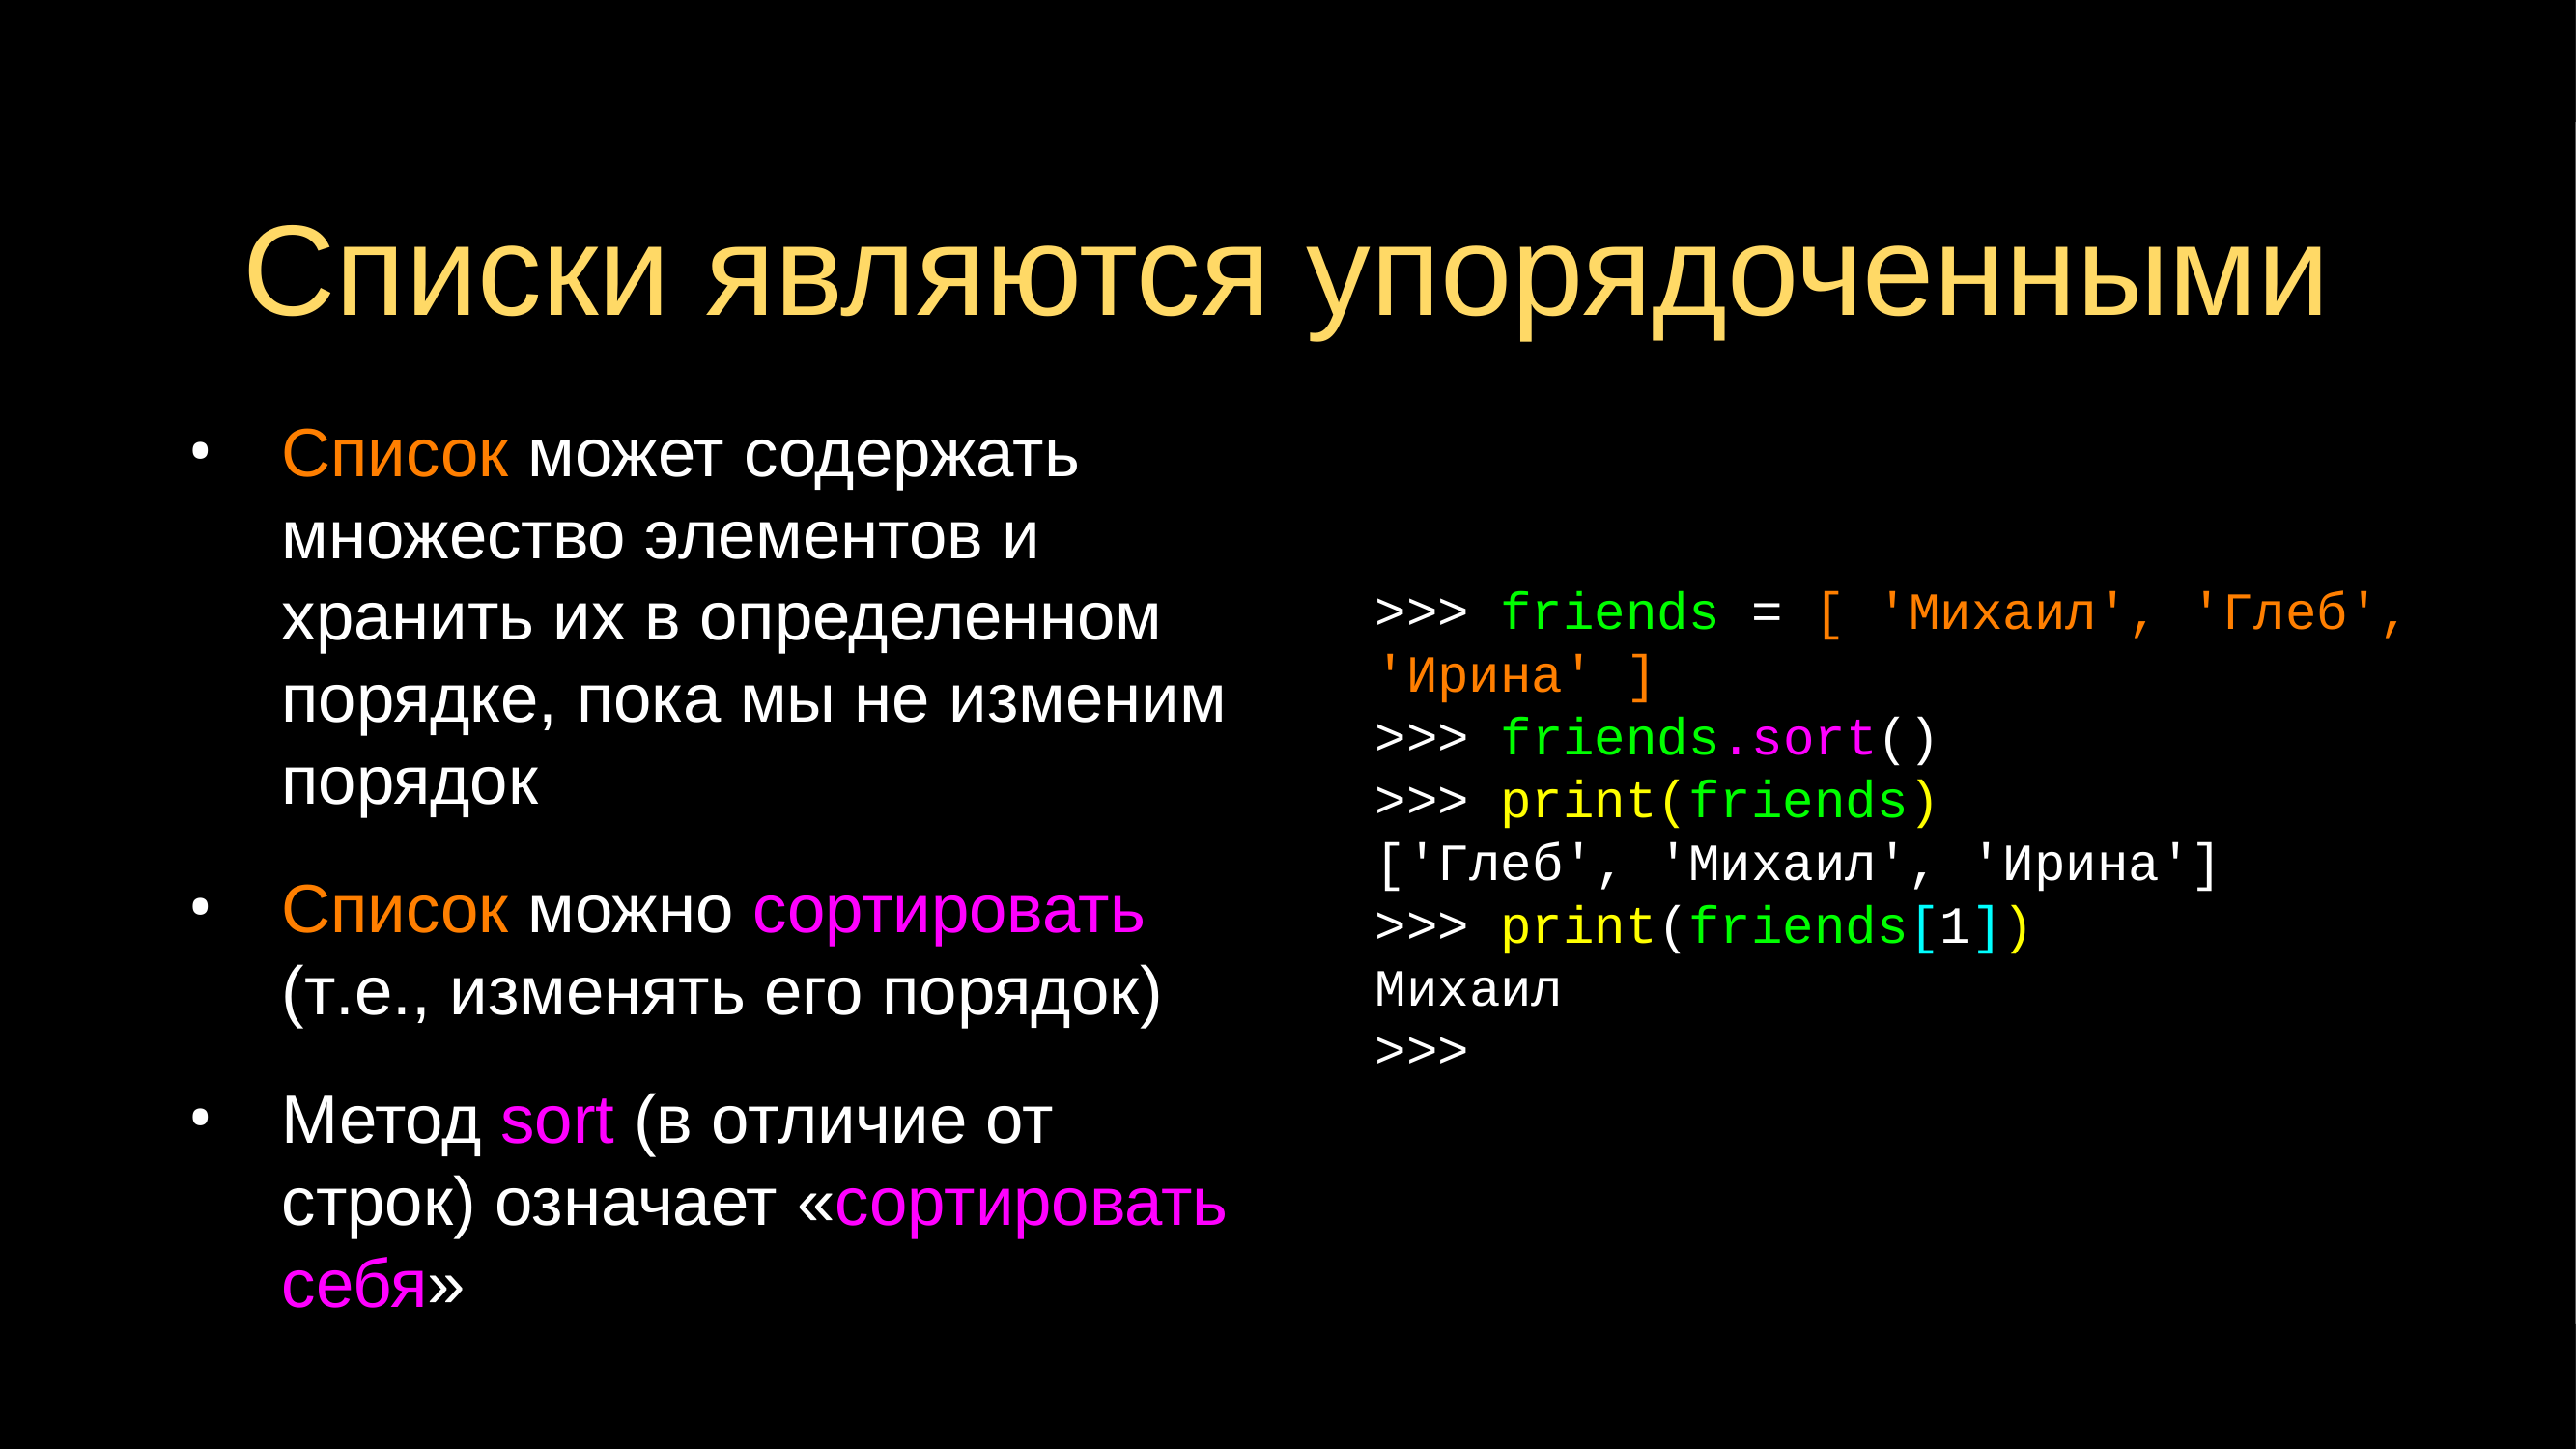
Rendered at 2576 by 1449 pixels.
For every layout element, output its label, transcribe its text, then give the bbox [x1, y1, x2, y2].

title Списки являются упорядоченными [183, 125, 2391, 403]
text_box >>> friends = [ 'Михаил', 'Глеб', 'Ирина' ] >>> friends.sort() >>> print(friends) ['Глеб', 'Михаил', 'Ирина'] >>> print(friends[1]) Михаил >>> [1374, 481, 2496, 1174]
list Список может содержать множество элементов и хранить их в определенном порядке, пока мы не изменим порядок Список можно сортировать (т.е., изменять его порядок) Метод sort (в отличие от строк) означает «сортировать себя» [99, 412, 1276, 1317]
